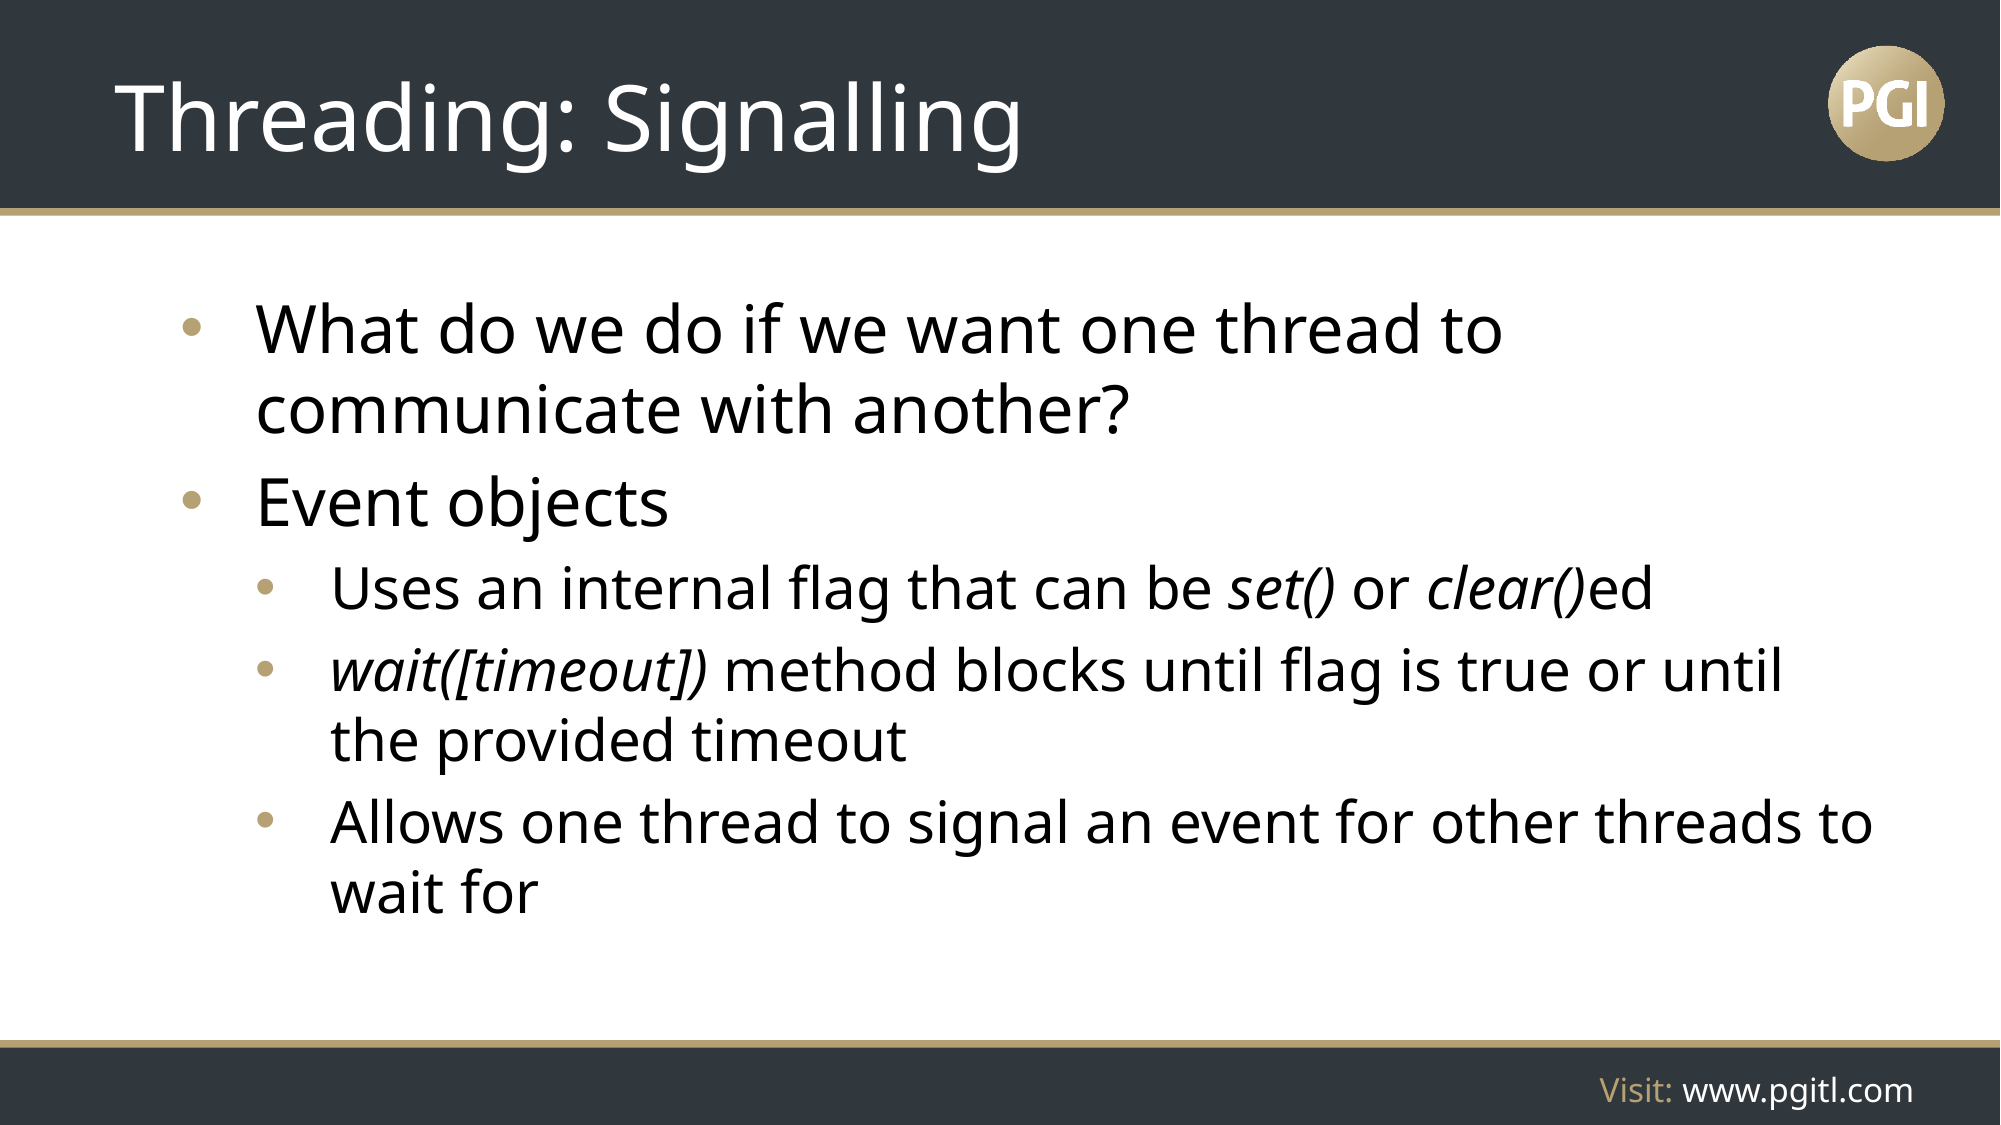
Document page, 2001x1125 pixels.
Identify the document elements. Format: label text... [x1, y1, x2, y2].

title Threading: Signalling [99, 20, 1520, 209]
list What do we do if we want one thread to communicate with another? Event objects Uses an internal flag that can be set() or clear()ed wait([timeout]) method blocks until flag is true or until the provided timeout Allows one thread to signal an event for other threads to wait for [165, 278, 1900, 1005]
picture [1781, 0, 1991, 208]
